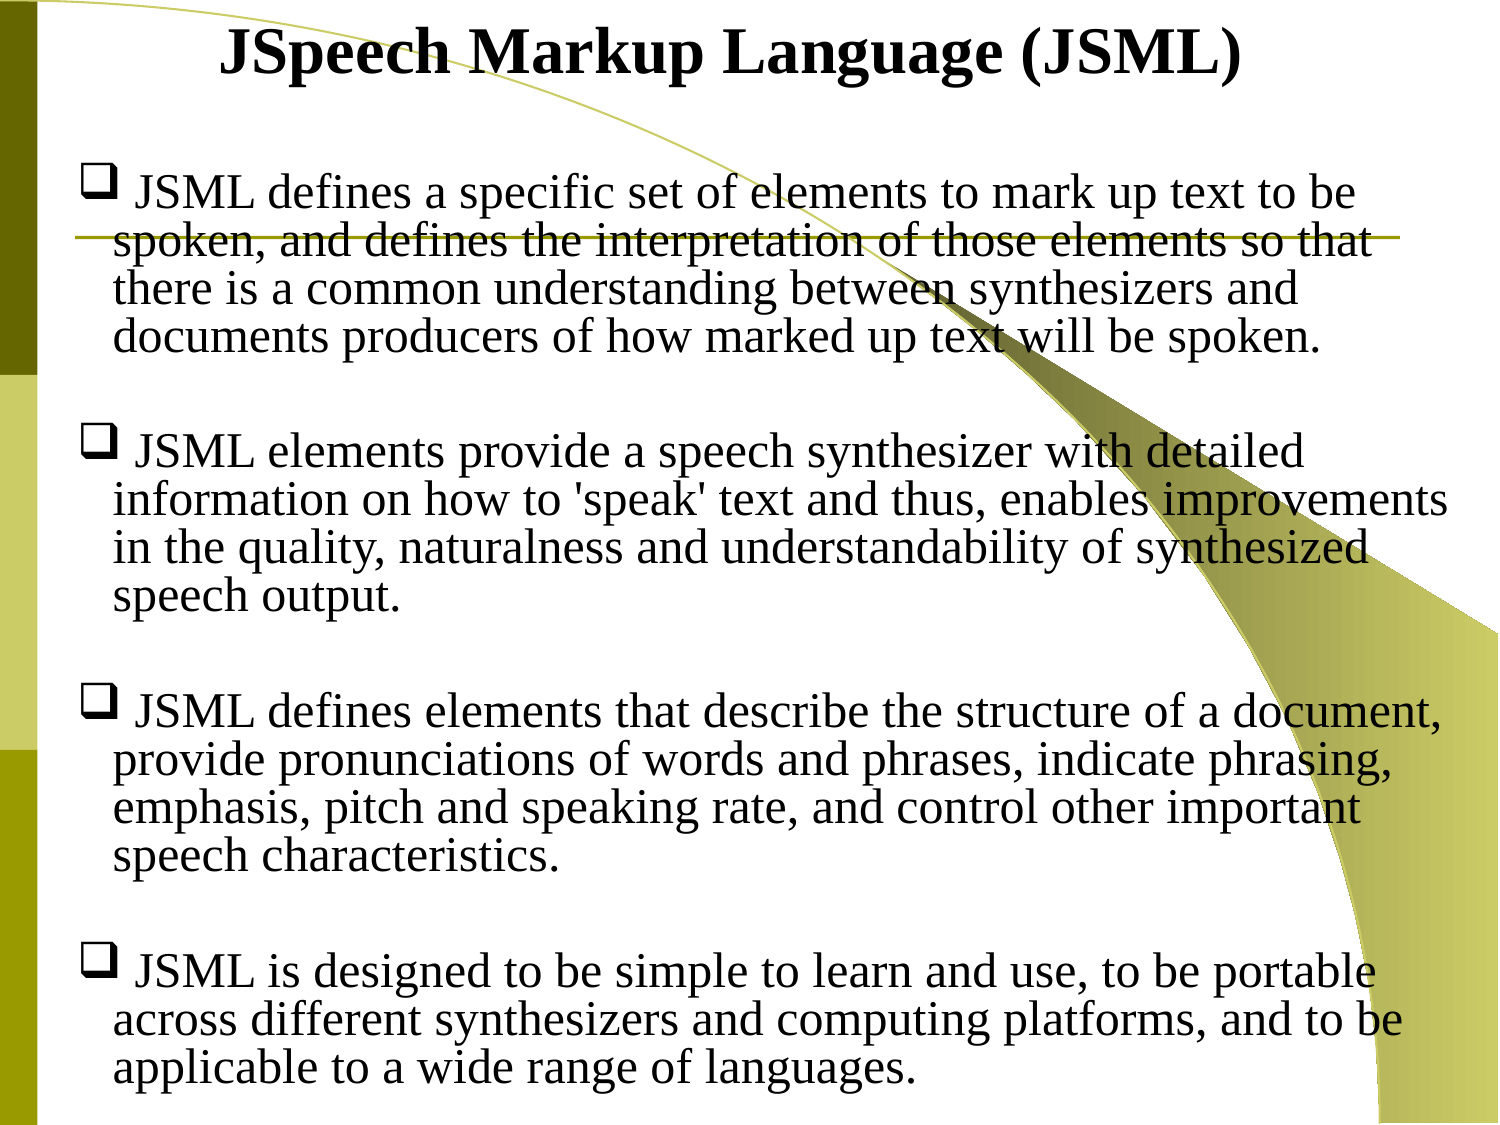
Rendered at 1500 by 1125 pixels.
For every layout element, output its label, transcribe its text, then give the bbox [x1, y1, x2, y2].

text_box JSpeech Markup Language (JSML) [62, 0, 1400, 95]
text_box JSML defines a specific set of elements to mark up text to be spoken, and defines the interpretation of those elements so that there is a common understanding between synthesizers and documents producers of how marked up text will be spoken. JSML elements provide a speech synthesizer with detailed information on how to 'speak' text and thus, enables improvements in the quality, naturalness and understandability of synthesized speech output. JSML defines elements that describe the structure of a document, provide pronunciations of words and phrases, indicate phrasing, emphasis, pitch and speaking rate, and control other important speech characteristics. JSML is designed to be simple to learn and use, to be portable across different synthesizers and computing platforms, and to be applicable to a wide range of languages. [62, 162, 1500, 1125]
